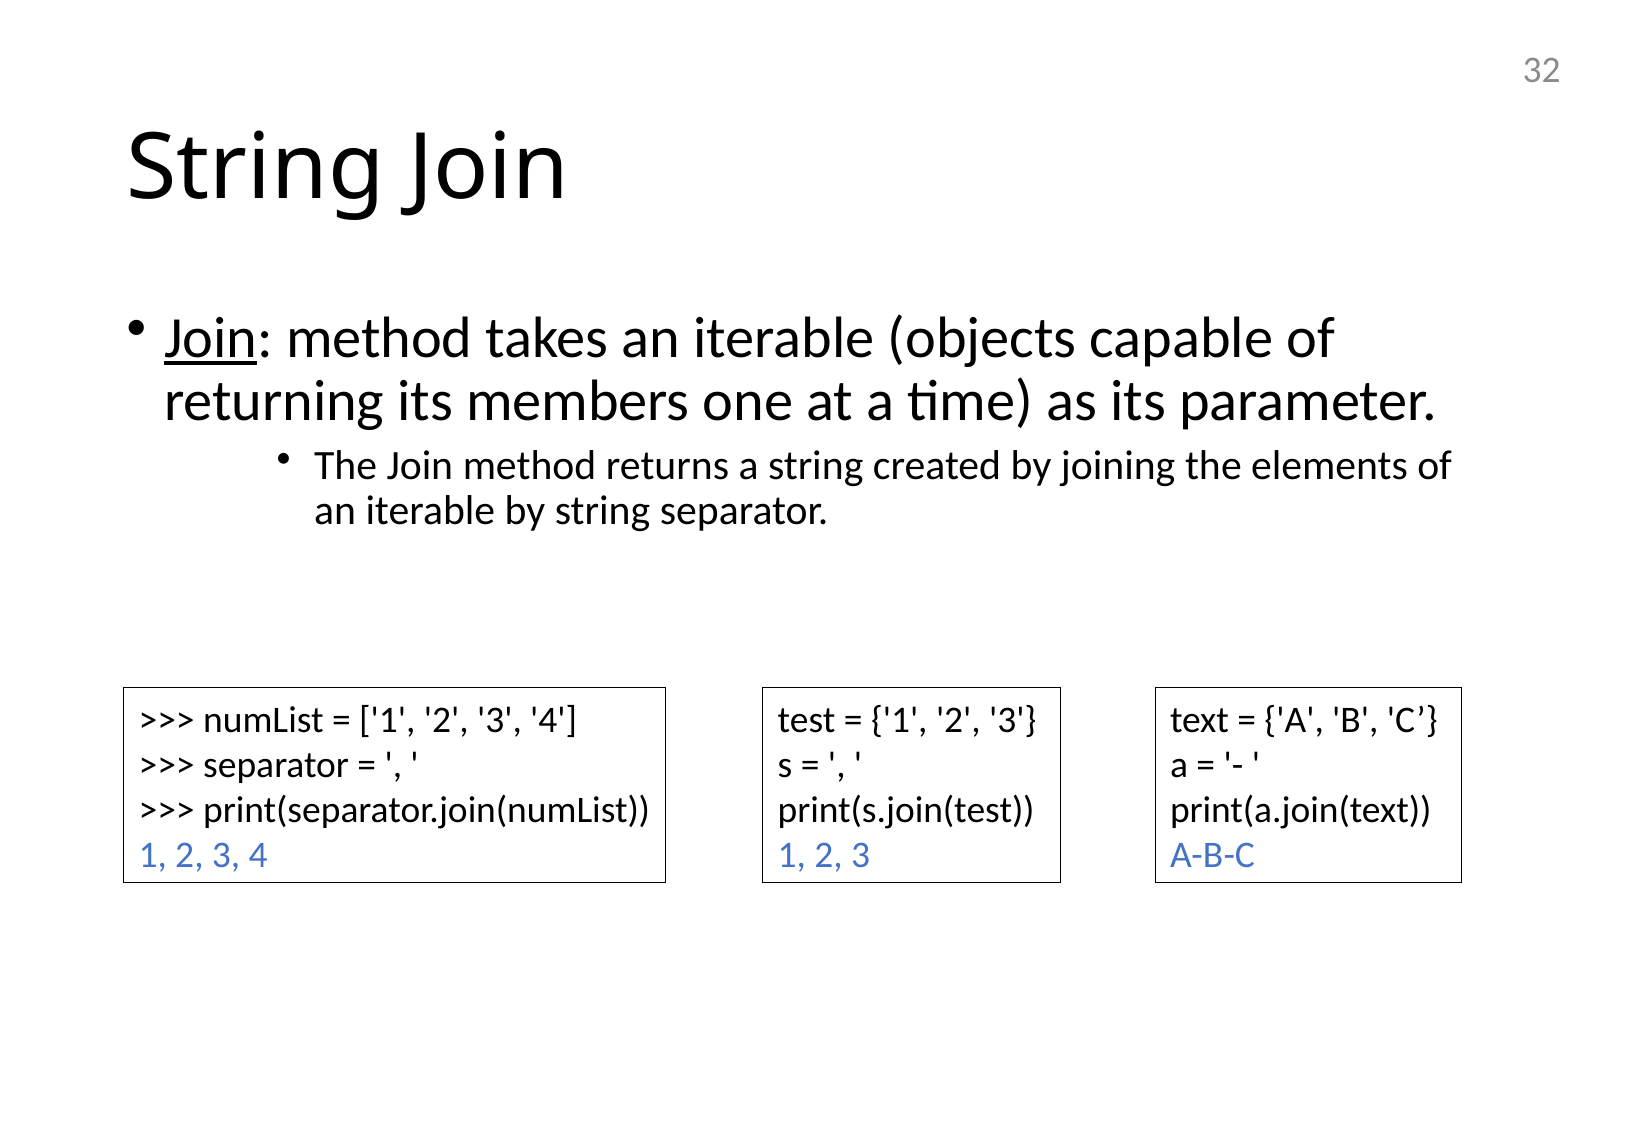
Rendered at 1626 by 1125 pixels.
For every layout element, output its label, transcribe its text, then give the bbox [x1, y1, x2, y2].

text_box >>> numList = ['1', '2', '3', '4'] >>> separator = ', ' >>> print(separator.join(numList)) 1, 2, 3, 4 [123, 687, 666, 883]
text_box text = {'A', 'B', 'C’} a = '- ' print(a.join(text)) A-B-C [1155, 687, 1462, 883]
title String Join [111, 59, 1514, 278]
text_box test = {'1', '2', '3'} s = ', ' print(s.join(test)) 1, 2, 3 [762, 687, 1061, 883]
slide_number 32 [1210, 37, 1576, 98]
list Join: method takes an iterable (objects capable of returning its members one at a time) as its parameter. The Join method returns a string created by joining the elements of an iterable by string separator. [111, 299, 1514, 1014]
